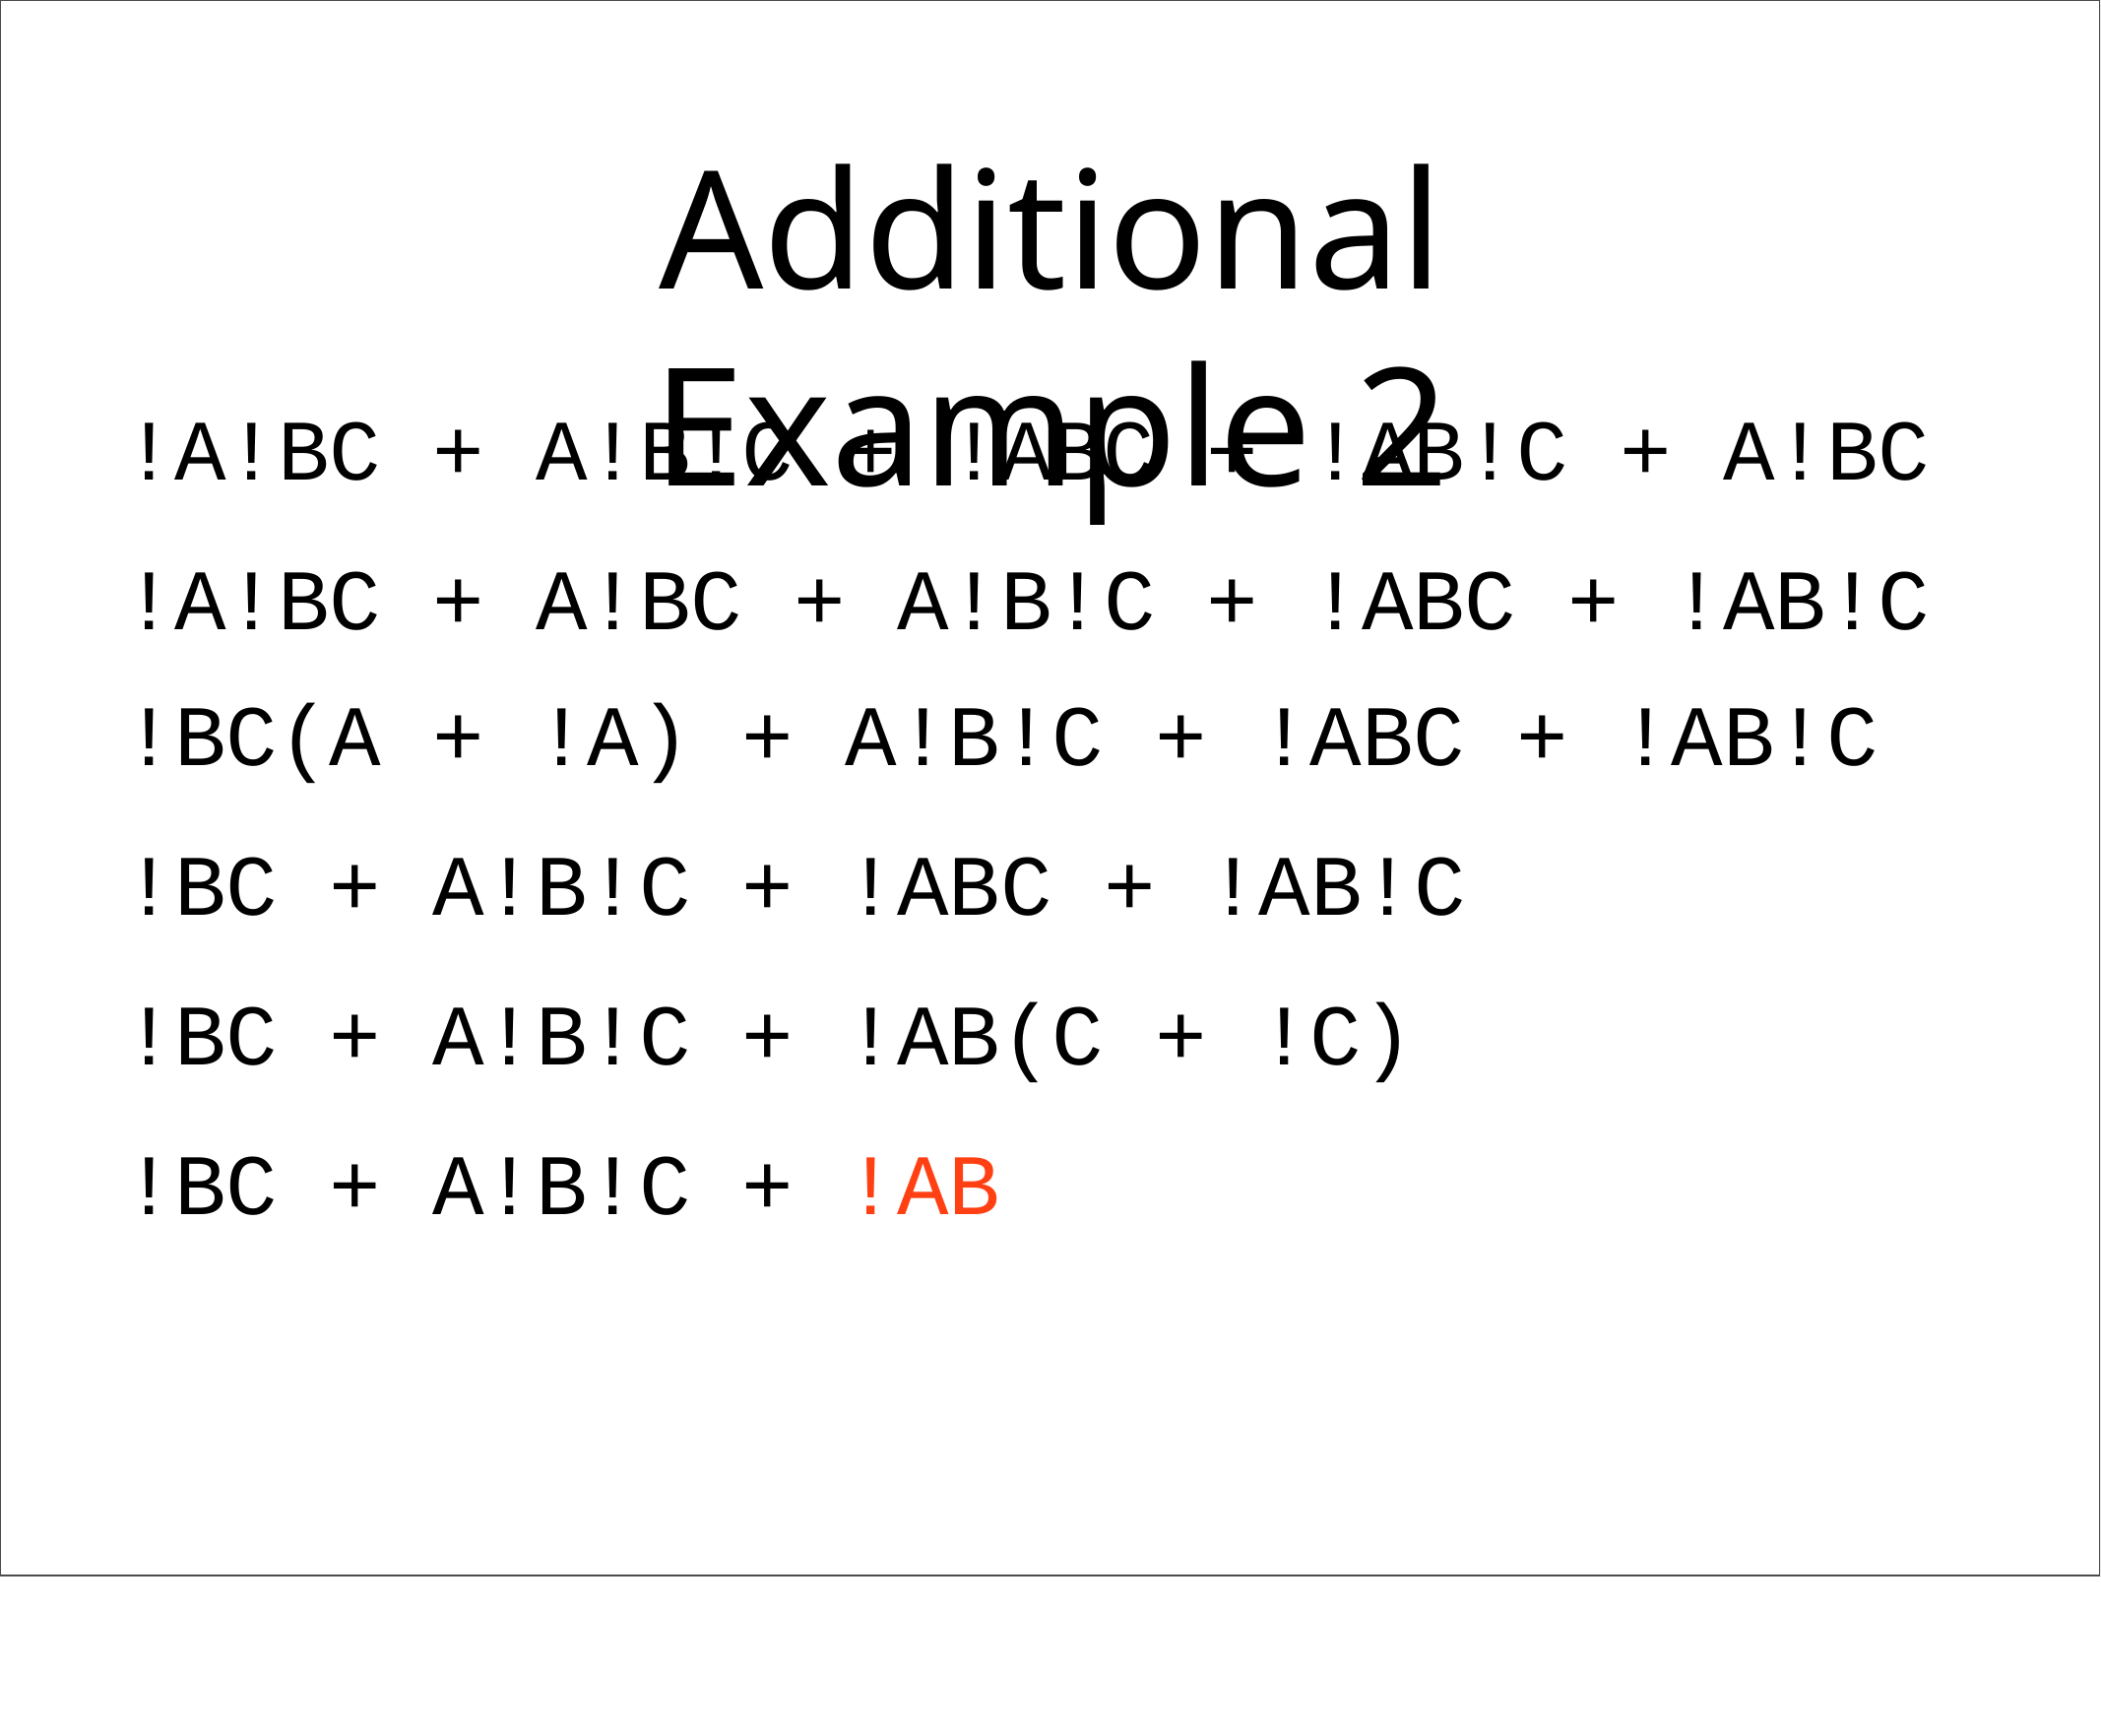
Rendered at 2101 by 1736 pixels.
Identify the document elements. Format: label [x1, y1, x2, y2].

text_box [0, 0, 2101, 1575]
